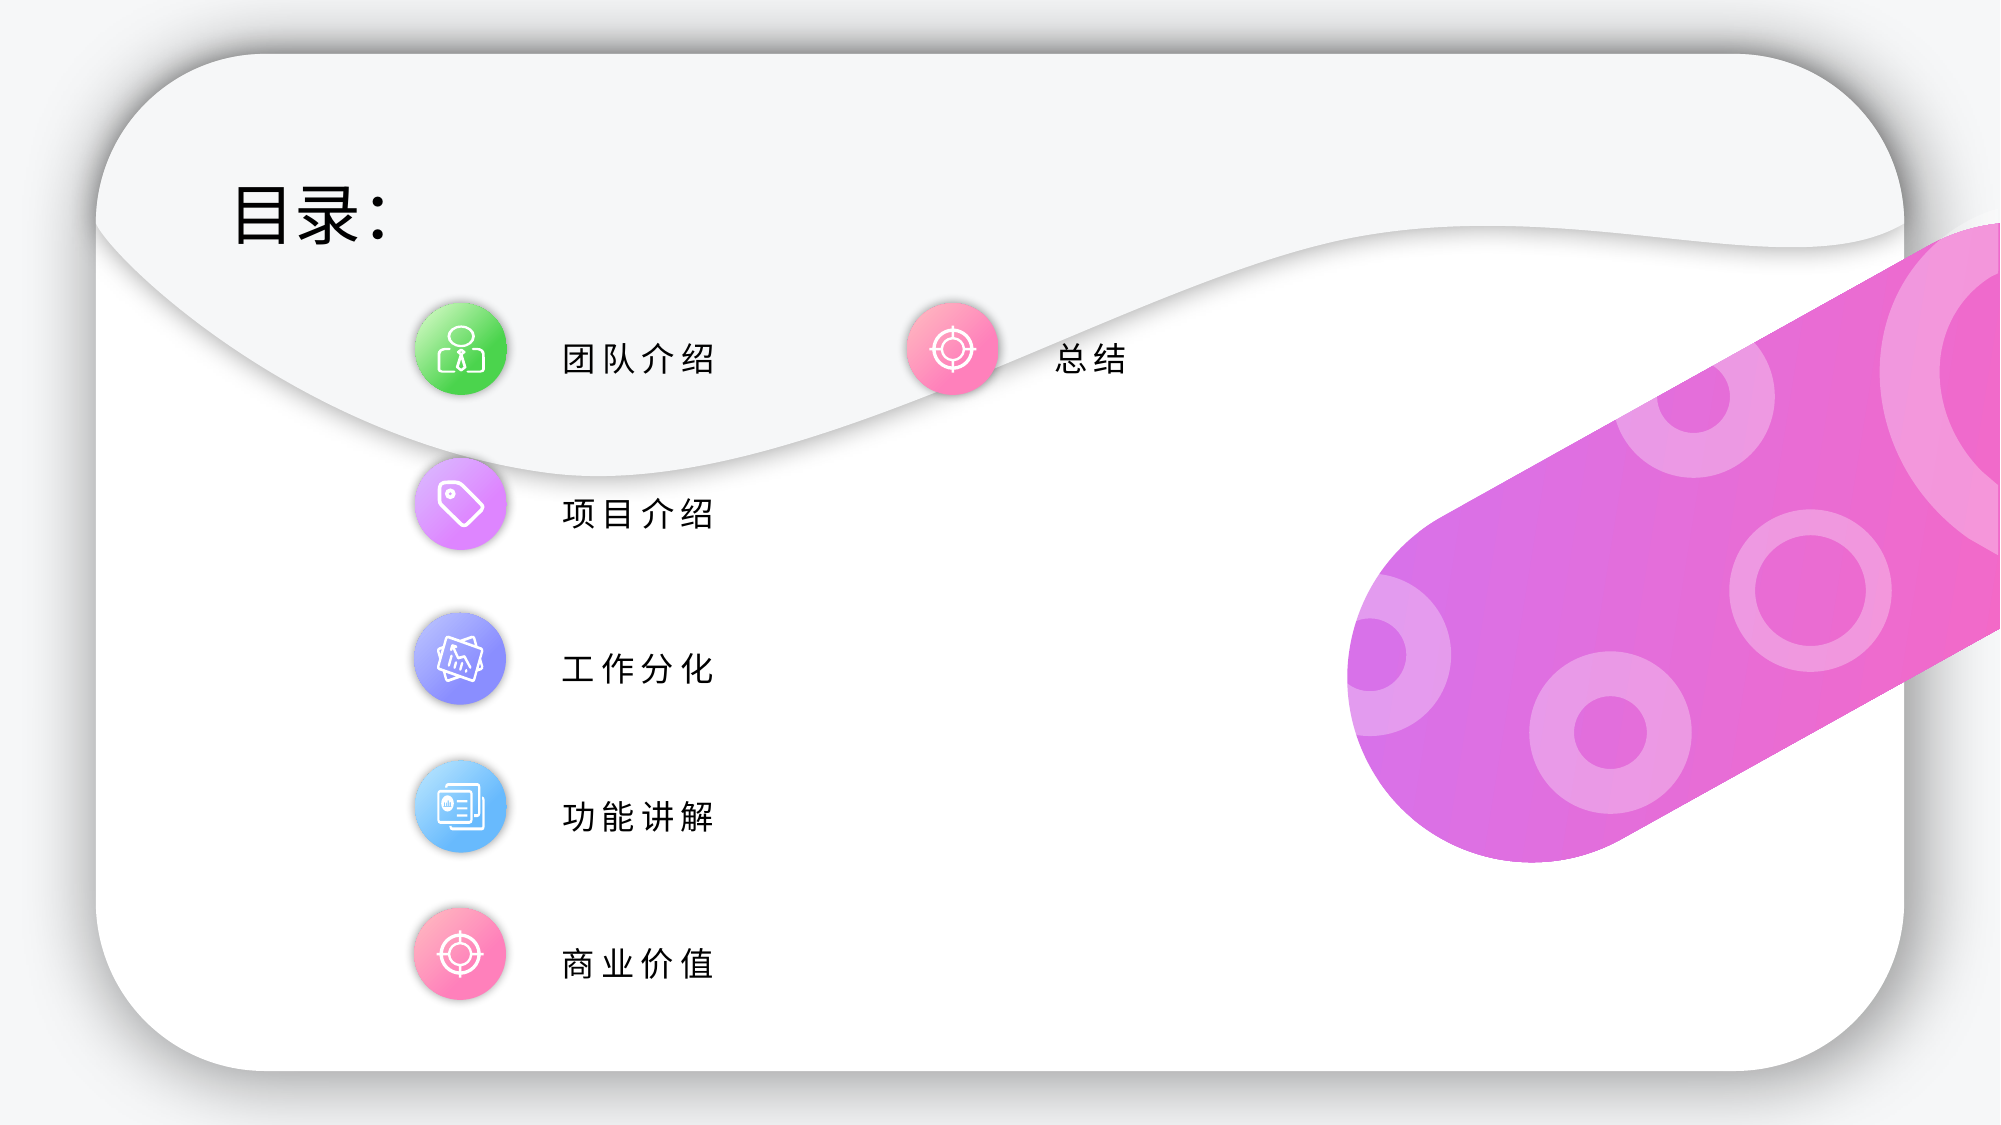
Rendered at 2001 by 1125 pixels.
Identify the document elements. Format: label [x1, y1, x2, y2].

text_box [415, 760, 979, 853]
text_box [414, 612, 978, 705]
text_box [95, 53, 1905, 1071]
text_box [1288, 246, 2000, 814]
text_box [907, 303, 1471, 395]
text_box [414, 908, 978, 1000]
text_box [415, 303, 907, 395]
text_box [415, 458, 979, 550]
